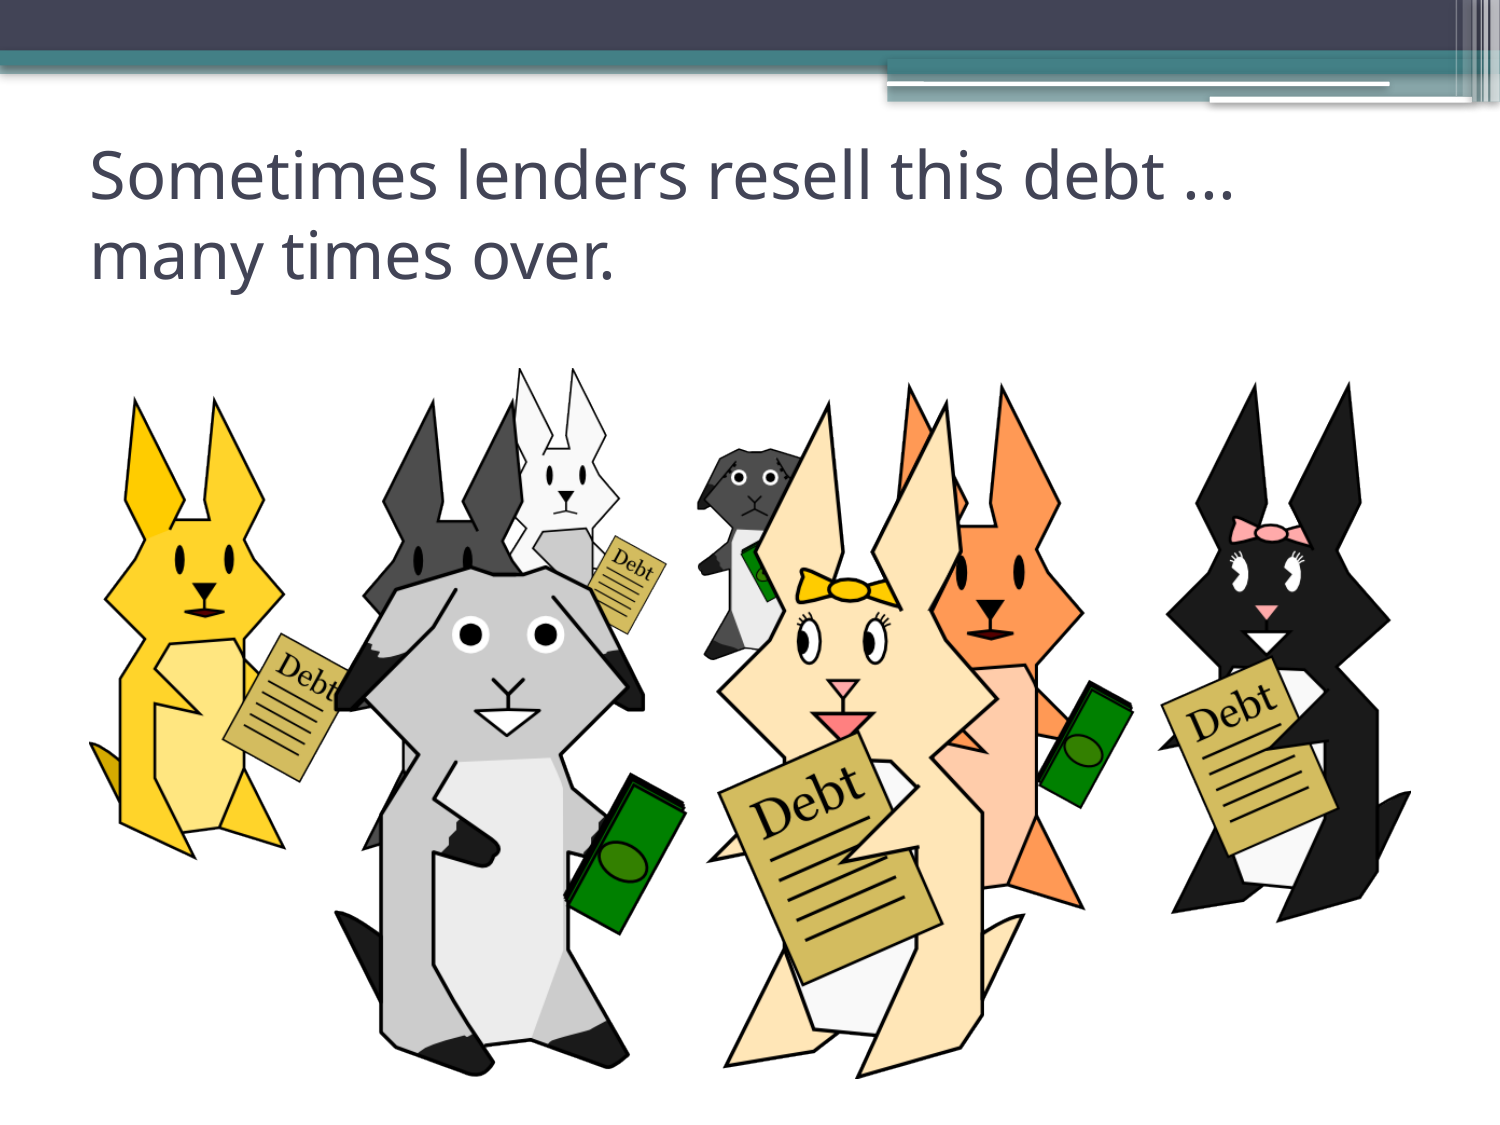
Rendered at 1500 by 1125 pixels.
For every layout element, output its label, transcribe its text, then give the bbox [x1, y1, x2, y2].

title Sometimes lenders resell this debt ... many times over. [75, 125, 1425, 300]
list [89, 368, 1411, 1079]
